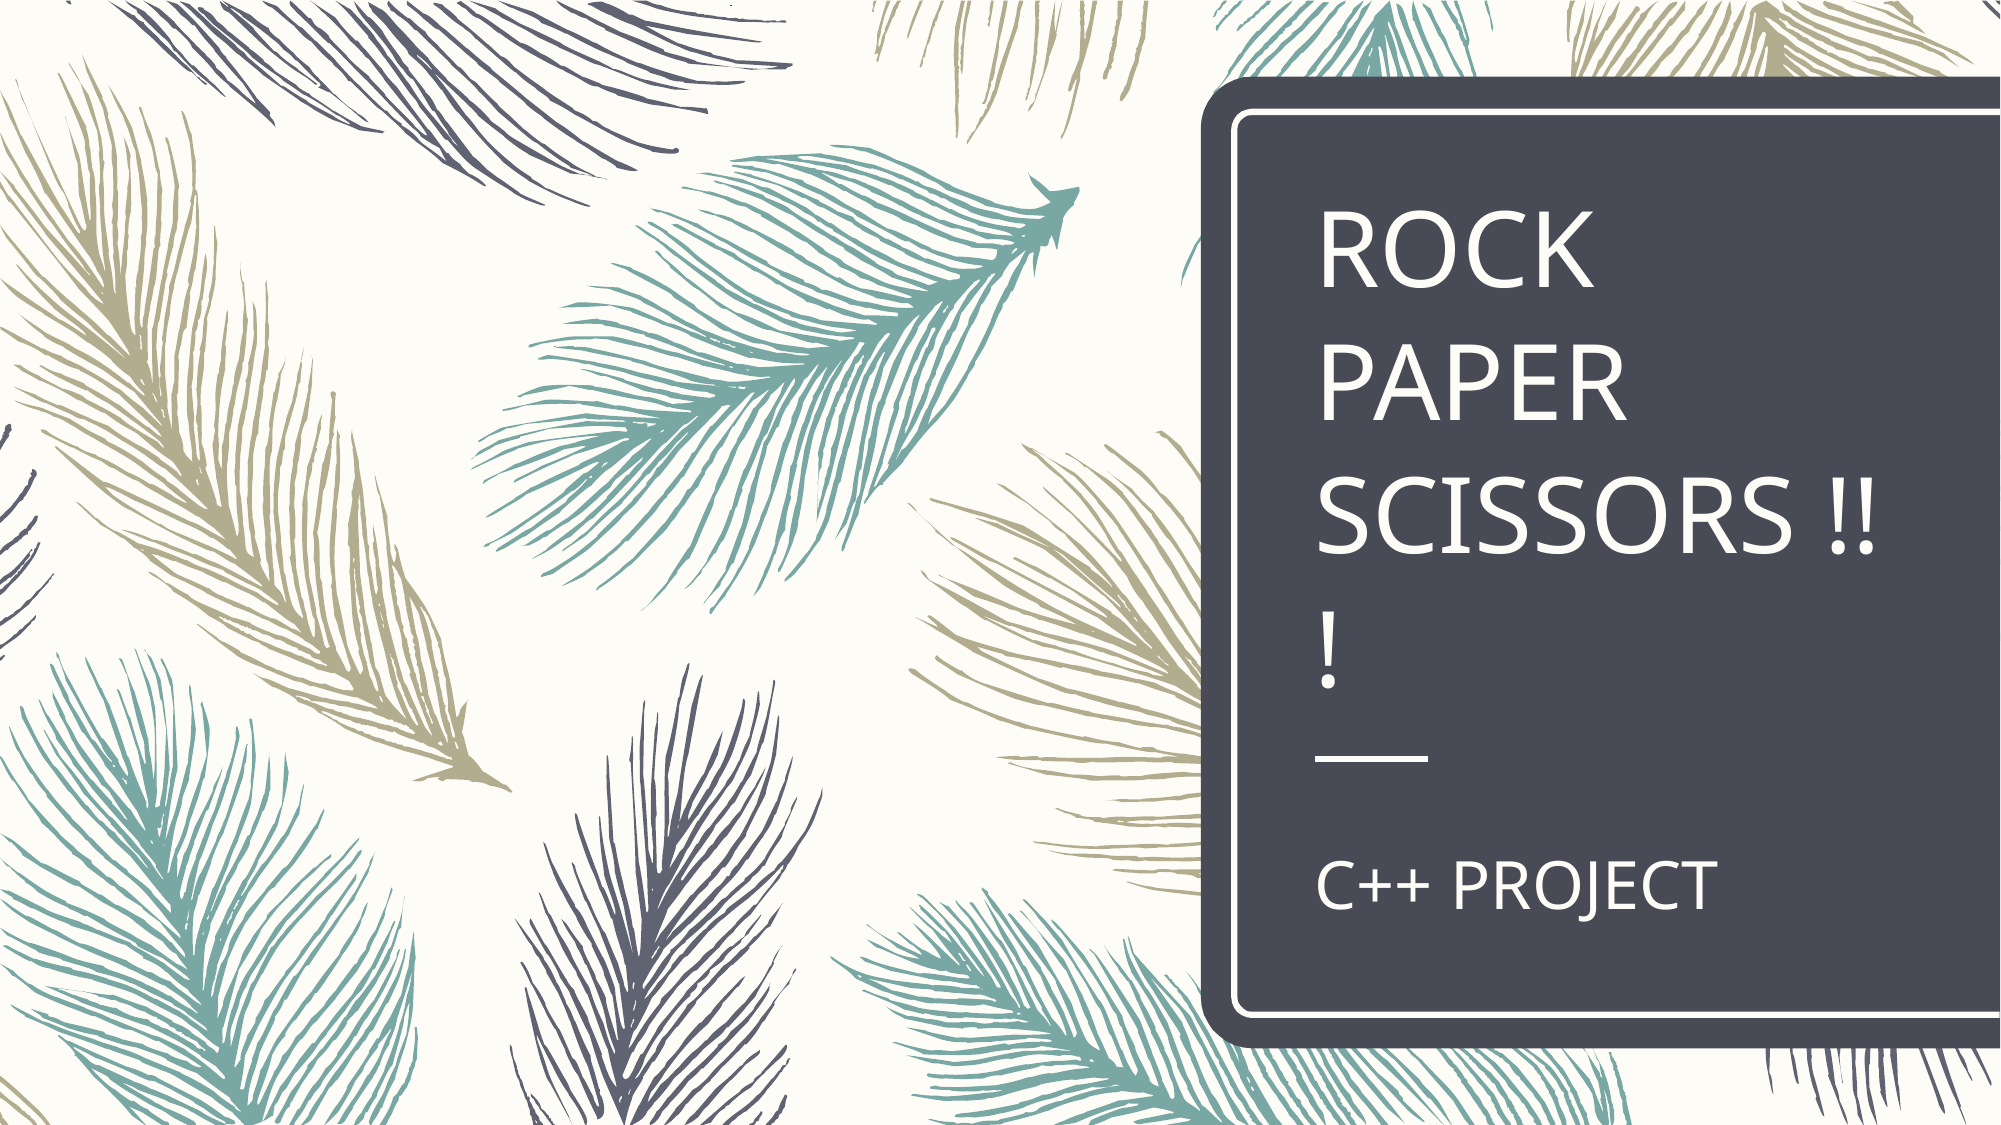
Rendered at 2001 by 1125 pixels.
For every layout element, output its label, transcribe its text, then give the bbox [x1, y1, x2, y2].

title ROCK PAPER SCISSORS !!! [1299, 167, 1922, 718]
subtitle C++ PROJECT [1299, 811, 1922, 982]
